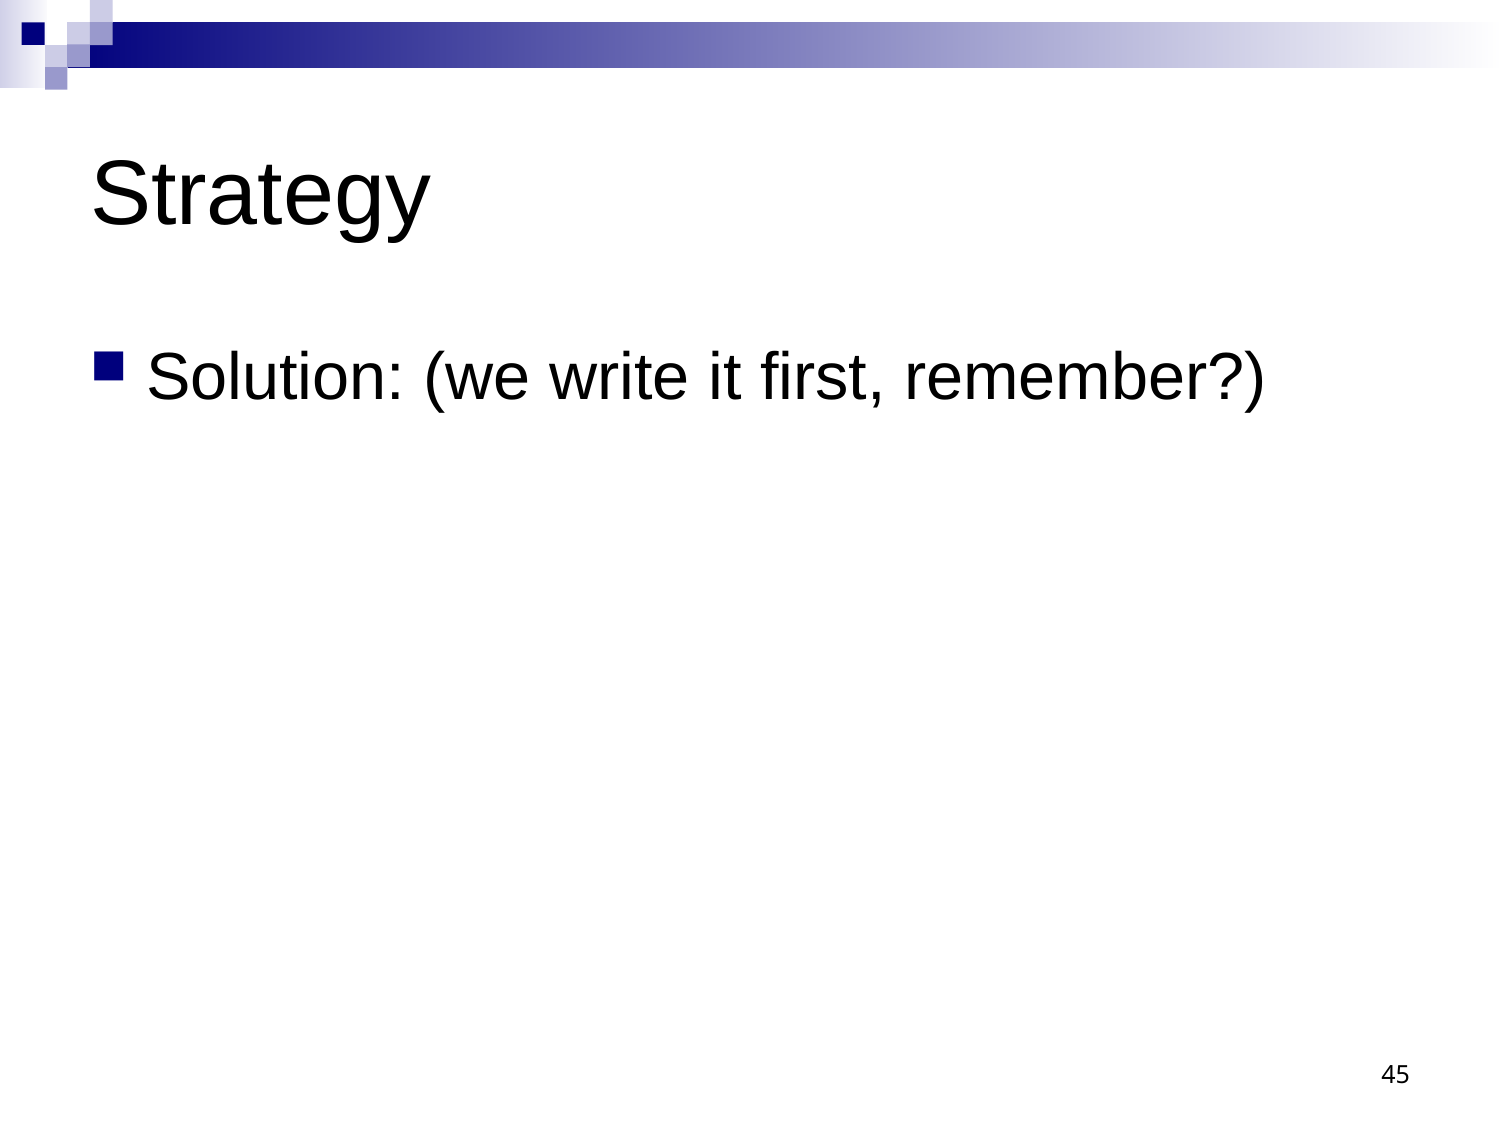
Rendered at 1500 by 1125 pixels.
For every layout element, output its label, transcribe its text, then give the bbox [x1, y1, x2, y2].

list Solution: (we write it first, remember?) [75, 324, 1425, 963]
title Strategy [75, 75, 1425, 300]
slide_number 45 [1074, 1025, 1425, 1100]
